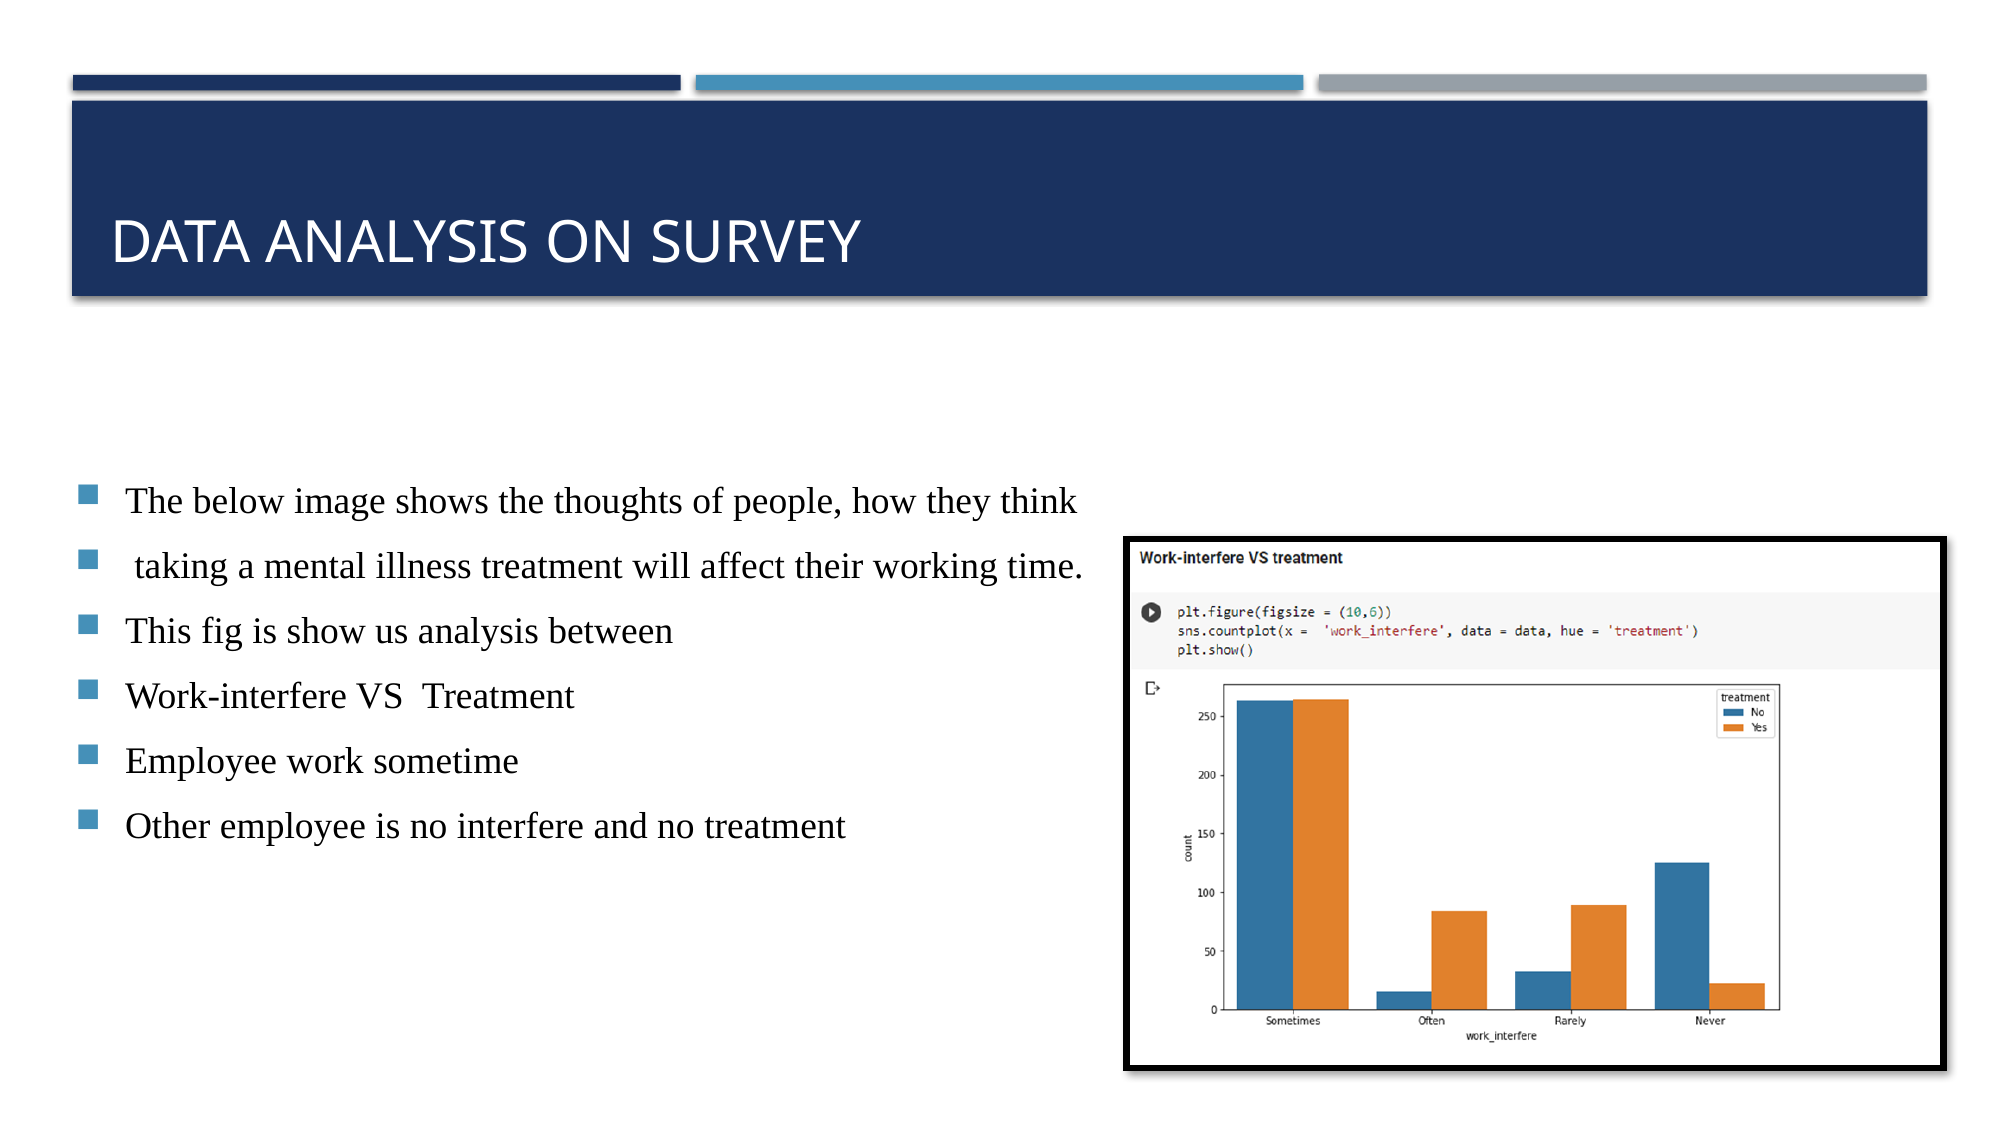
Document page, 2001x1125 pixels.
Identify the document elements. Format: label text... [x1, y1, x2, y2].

title Data analysis on survey [95, 115, 1905, 282]
picture [1129, 541, 1941, 1066]
list The below image shows the thoughts of people, how they think taking a mental illness treatment will affect their working time. This fig is show us analysis between Work-interfere VS Treatment Employee work sometime Other employee is no interfere and no treatment [59, 317, 1905, 1071]
